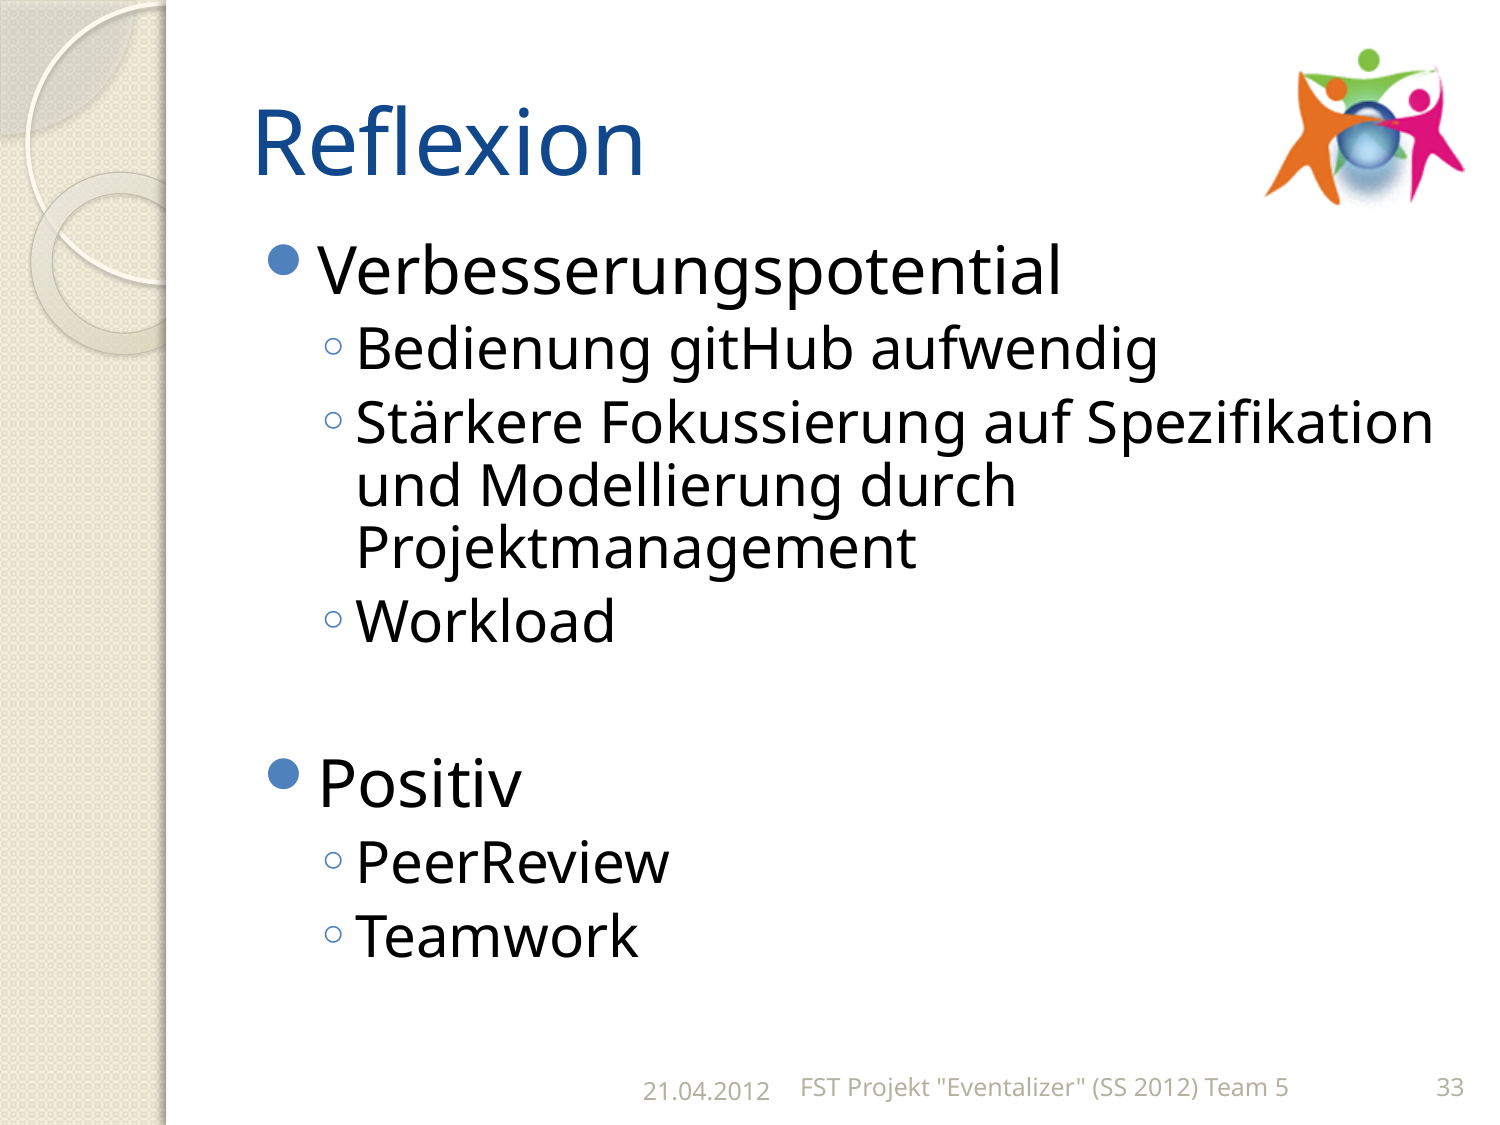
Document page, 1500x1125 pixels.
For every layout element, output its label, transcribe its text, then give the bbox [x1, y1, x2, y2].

footer FST Projekt "Eventalizer" (SS 2012) Team 5 [785, 1034, 1413, 1113]
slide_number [435, 1034, 785, 1113]
list Verbesserungspotential Bedienung gitHub aufwendig Stärkere Fokussierung auf Spezifikation und Modellierung durch Projektmanagement Workload Positiv PeerReview Teamwork [235, 237, 1500, 1025]
title Reflexion [235, 45, 1466, 233]
slide_number 33 [1413, 1034, 1488, 1113]
